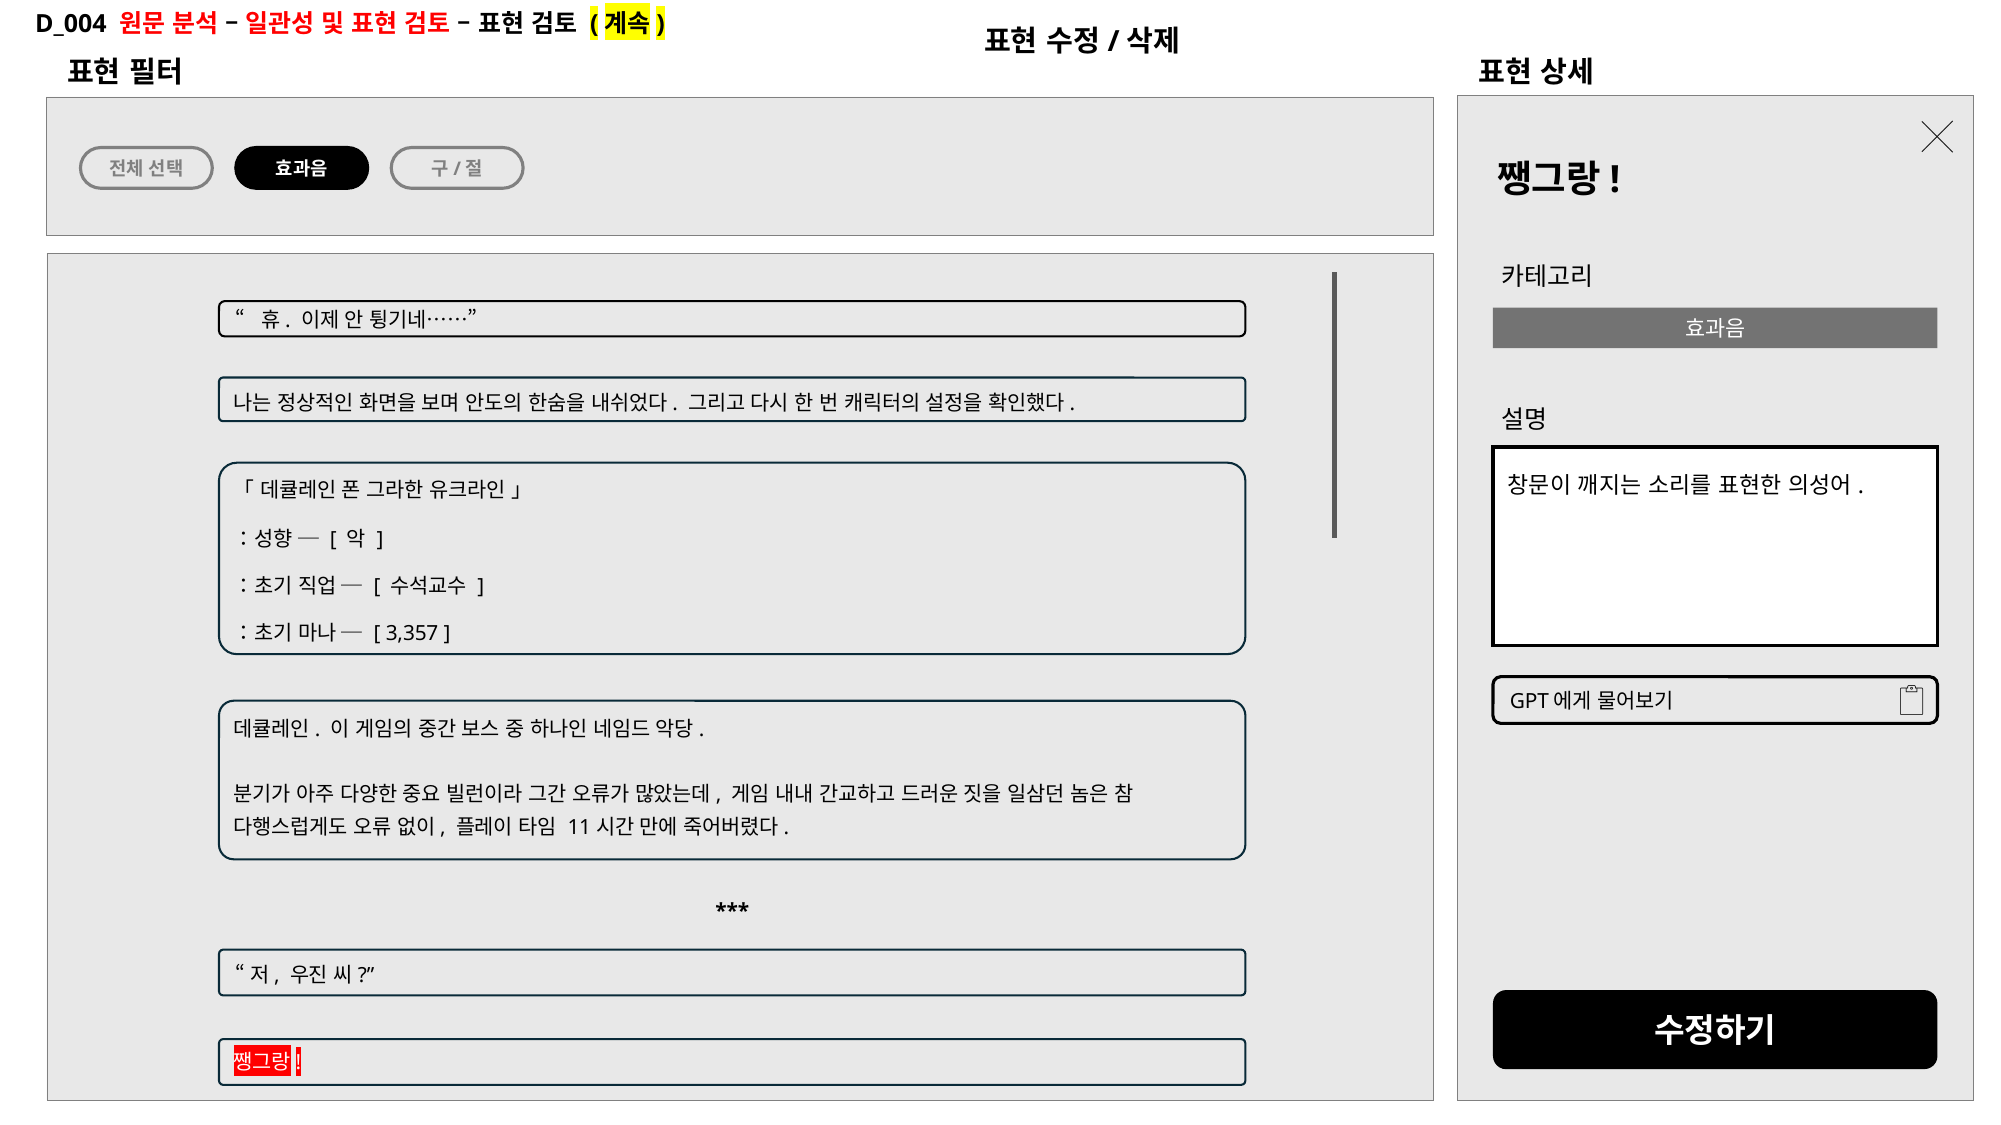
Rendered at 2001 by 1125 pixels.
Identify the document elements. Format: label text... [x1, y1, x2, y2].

text_box [1456, 94, 1975, 1102]
text_box D_004 원문 분석 – 일관성 및 표현 검토 – 표현 검토 (계속) [20, 0, 680, 45]
text_box 효과음 [1492, 307, 1938, 349]
text_box [45, 95, 1435, 237]
text_box 표현 상세 [1463, 45, 1610, 96]
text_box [218, 1038, 1246, 1086]
text_box 효과음 [234, 145, 370, 190]
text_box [218, 462, 1246, 655]
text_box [218, 377, 1246, 422]
text_box 구/절 [389, 145, 525, 190]
text_box 수정하기 [1491, 988, 1940, 1071]
picture [1892, 681, 1930, 719]
text_box 전체 선택 [78, 145, 214, 190]
text_box *** [675, 889, 790, 930]
text_box 효과음 [1491, 445, 1939, 647]
text_box [45, 252, 1435, 1102]
text_box 쨍그랑! [1482, 147, 1949, 208]
text_box 카테고리 [1486, 253, 1609, 298]
text_box 설명 [1486, 395, 1563, 441]
text_box 창문이 깨지는 소리를 표현한 의성어. [1492, 462, 1938, 505]
text_box 표현 필터 [52, 45, 199, 96]
text_box GPT에게 물어보기 [1491, 675, 1940, 725]
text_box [218, 949, 1246, 996]
text_box “휴. 이제 안 튕기네……” [217, 299, 1247, 339]
picture [1913, 112, 1962, 160]
text_box 표현 수정/삭제 [778, 0, 1386, 65]
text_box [218, 700, 1246, 861]
